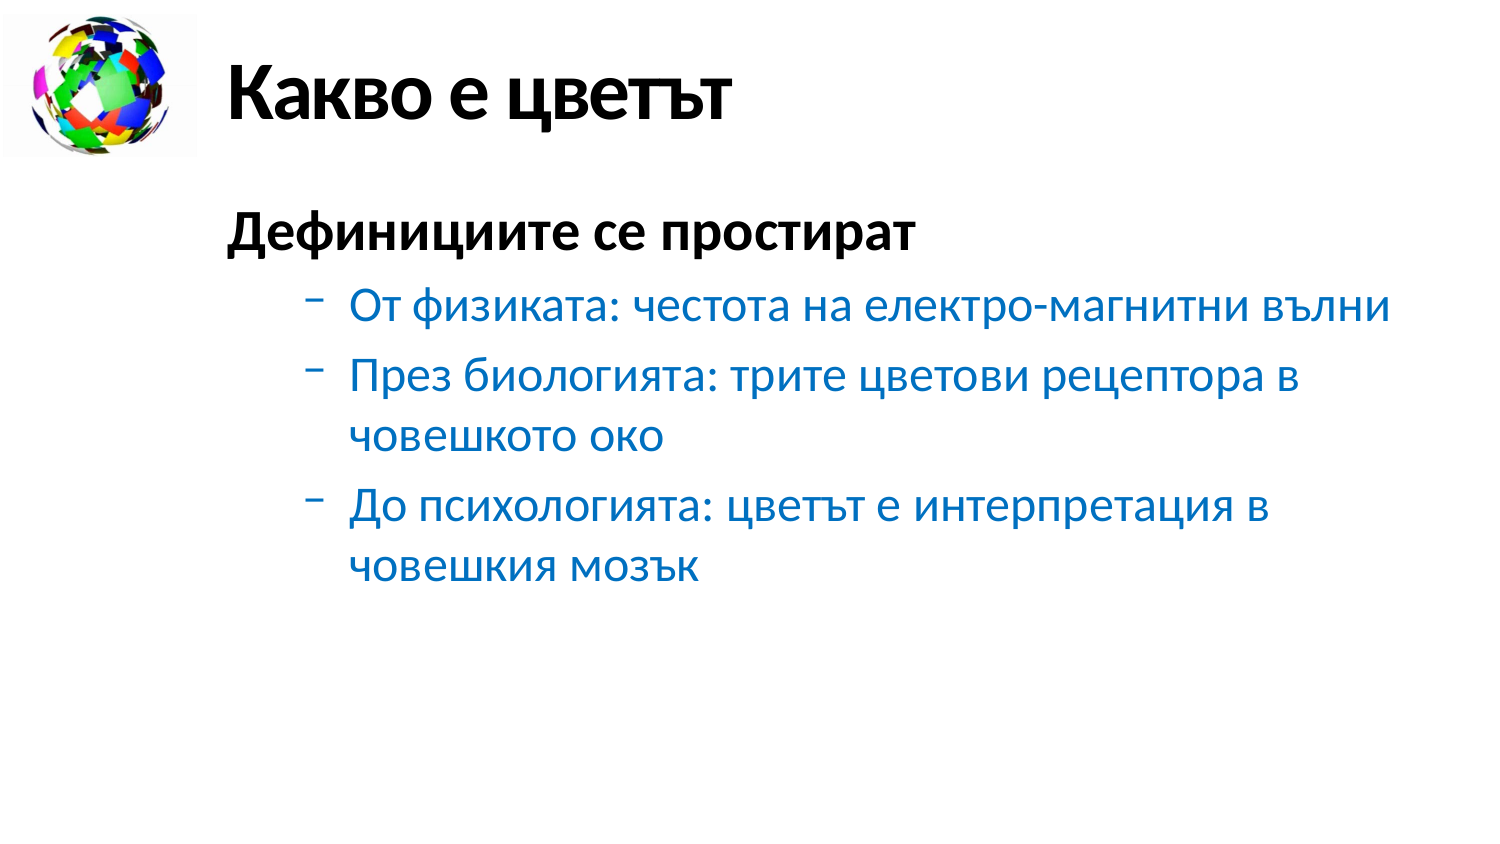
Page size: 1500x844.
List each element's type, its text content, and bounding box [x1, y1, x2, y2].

picture [3, 14, 197, 157]
list Дефинициите се простират От физиката: честота на електро-магнитни вълни През биологията: трите цветови рецептора в човешкото око До психологията: цветът е интерпретация в човешкия мозък [212, 184, 1500, 797]
title Какво е цветът [212, 21, 1500, 150]
